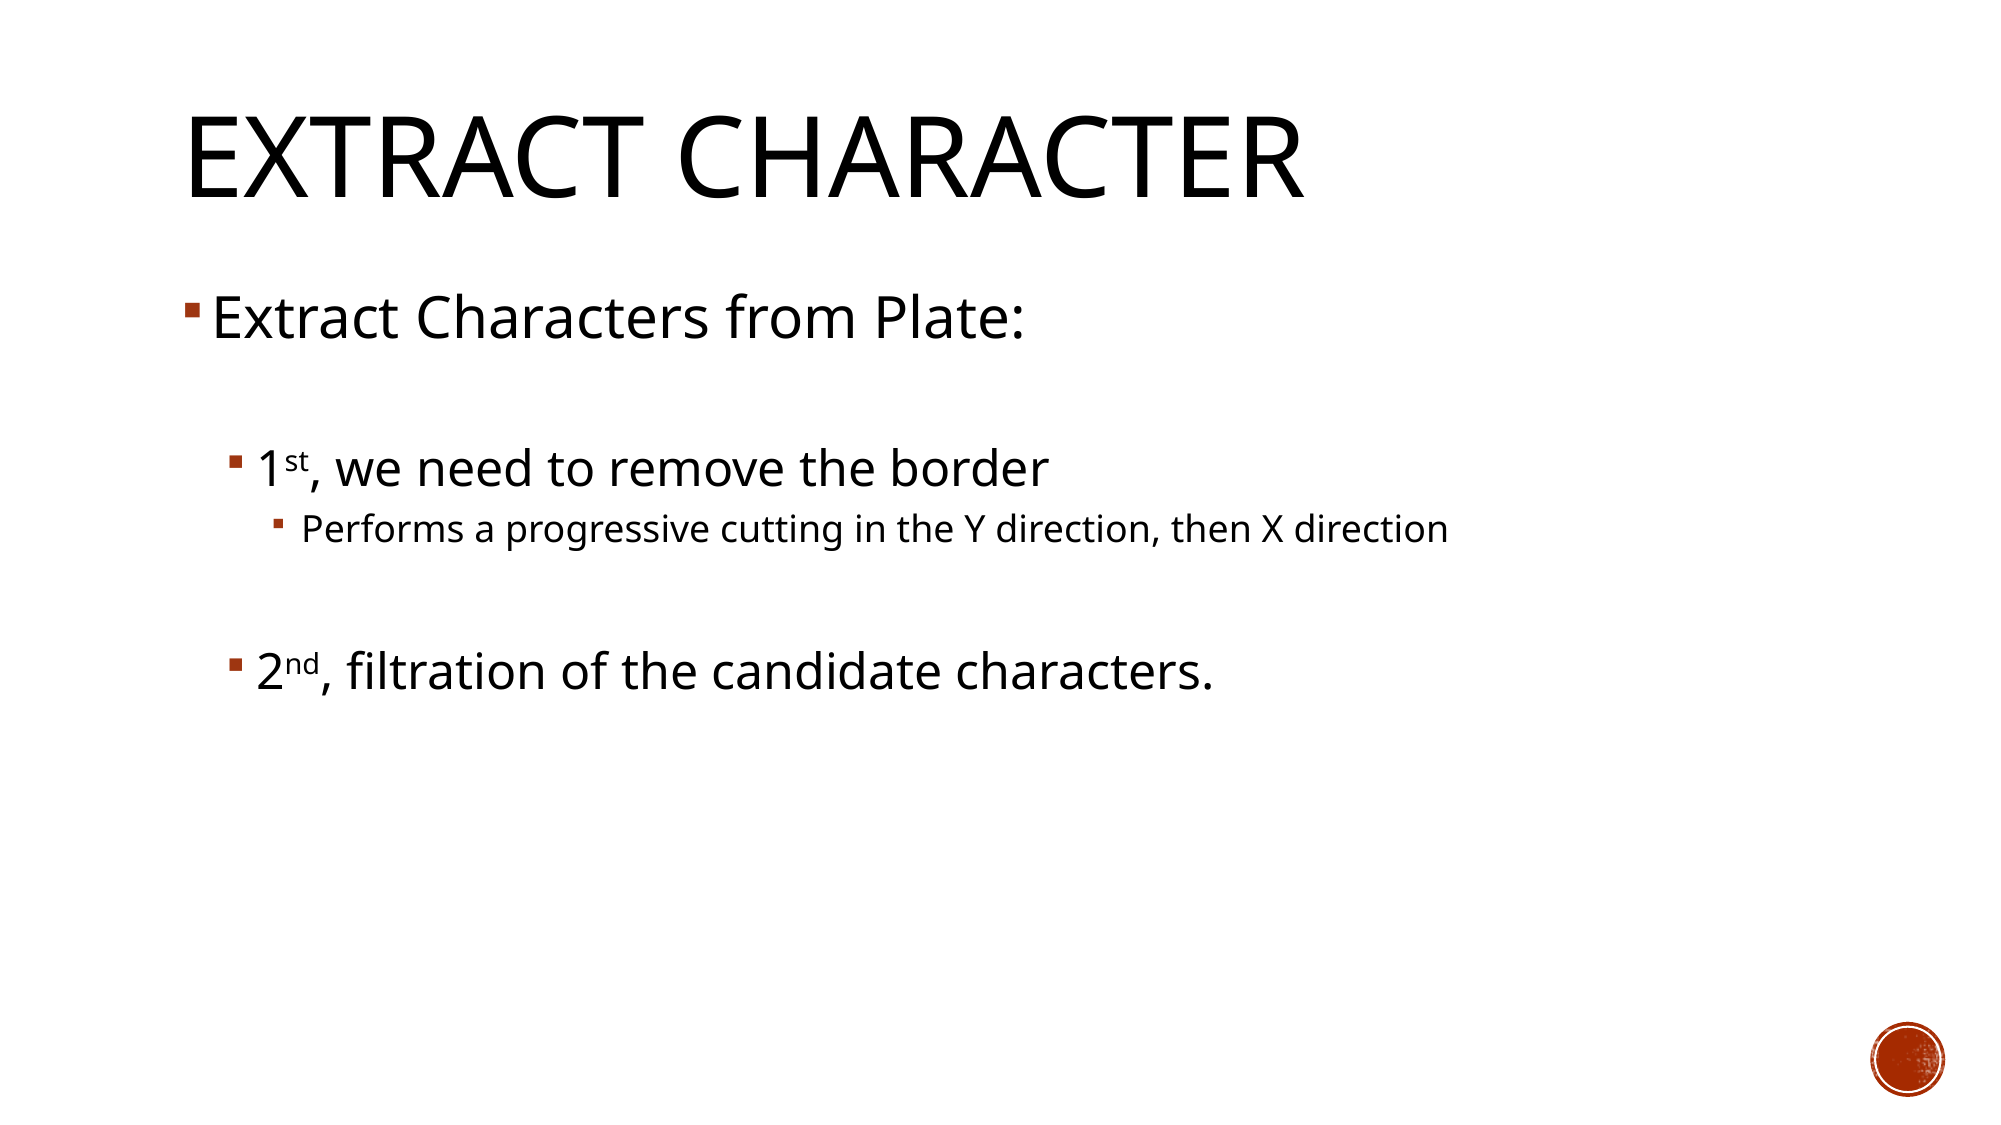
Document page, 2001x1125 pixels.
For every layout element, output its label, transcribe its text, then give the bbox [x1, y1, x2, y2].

title Extract character [166, 28, 1817, 281]
list Extract Characters from Plate: 1st, we need to remove the border Performs a progressive cutting in the Y direction, then X direction 2nd, filtration of the candidate characters. [166, 281, 1817, 946]
